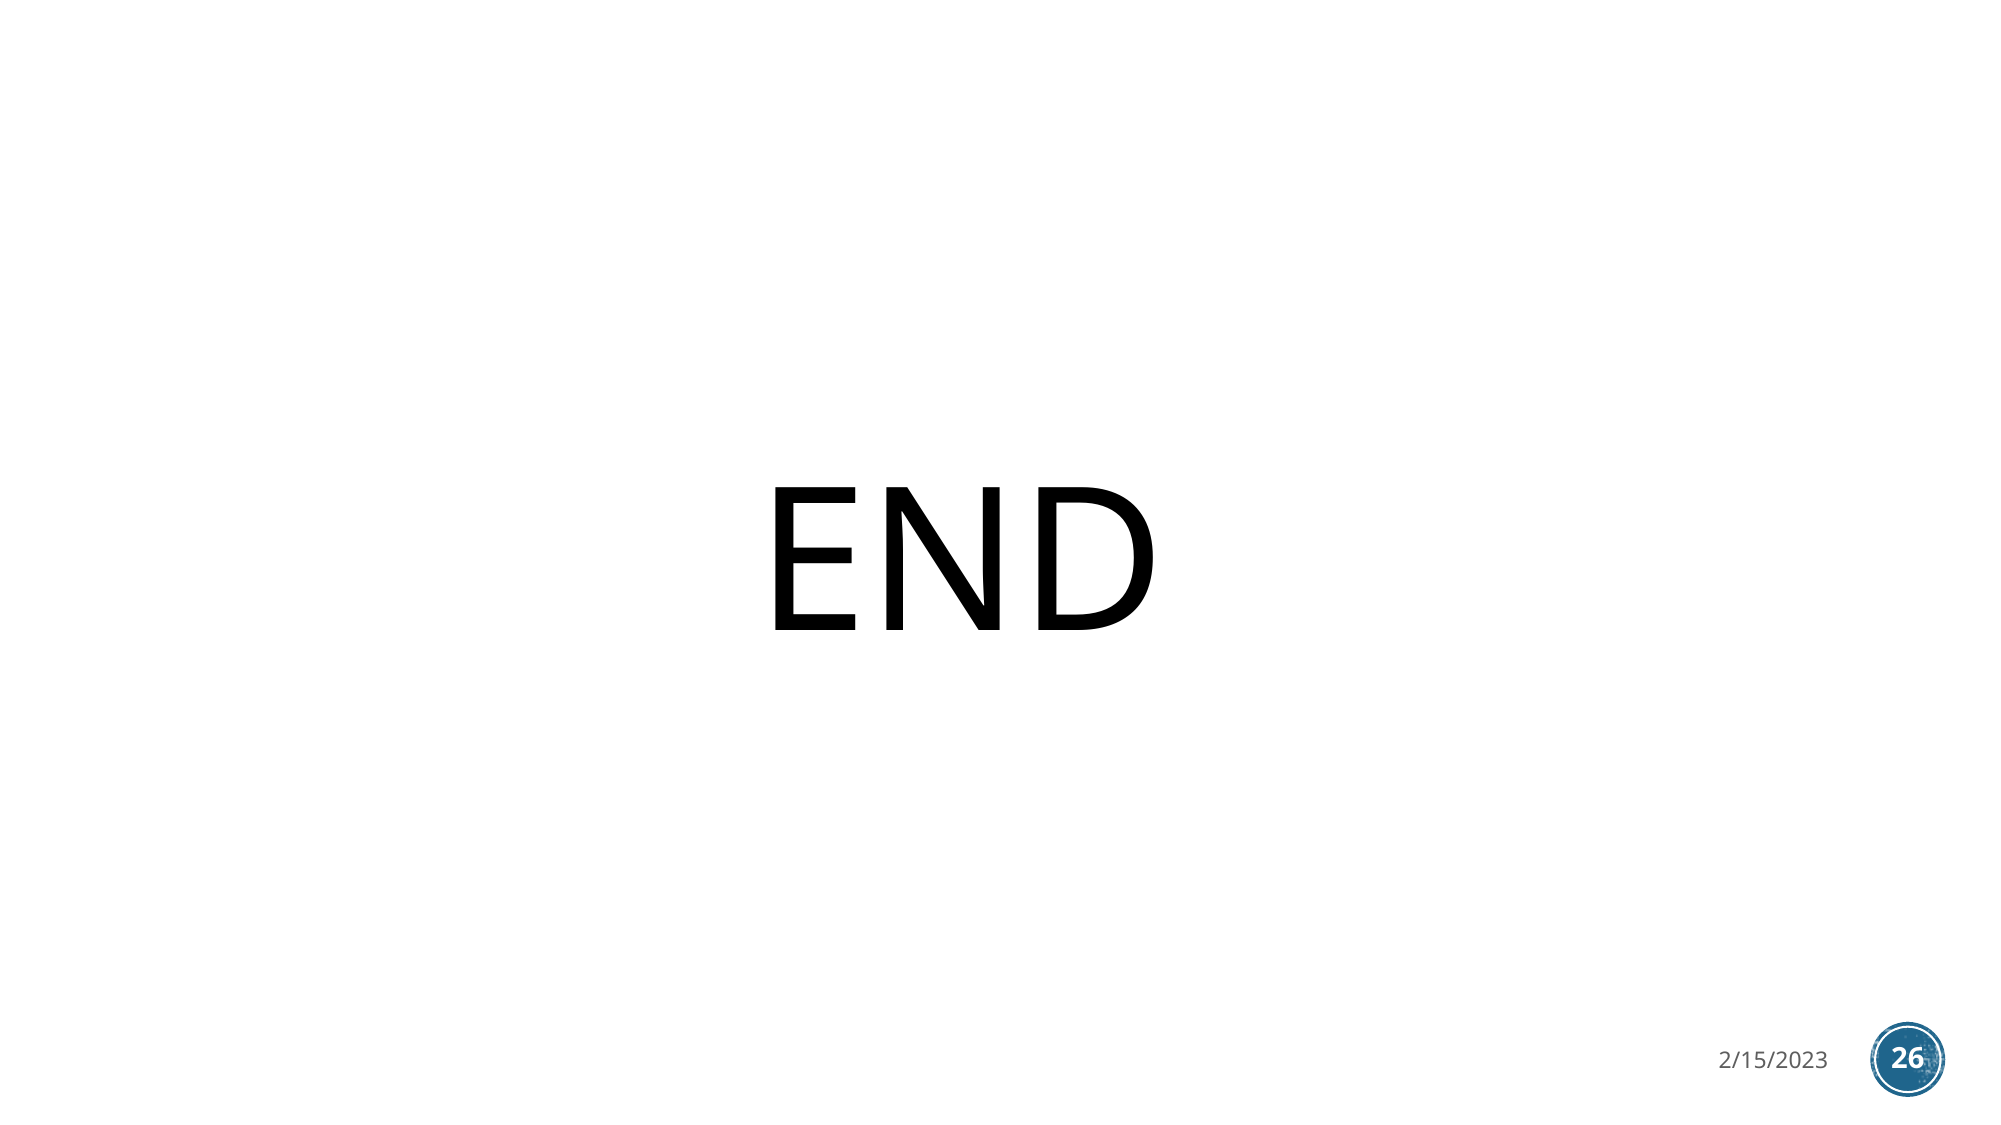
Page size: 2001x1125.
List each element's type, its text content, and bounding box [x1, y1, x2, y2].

list END [236, 450, 1739, 856]
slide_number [1306, 1028, 1844, 1089]
slide_number 26 [1855, 1028, 1961, 1089]
